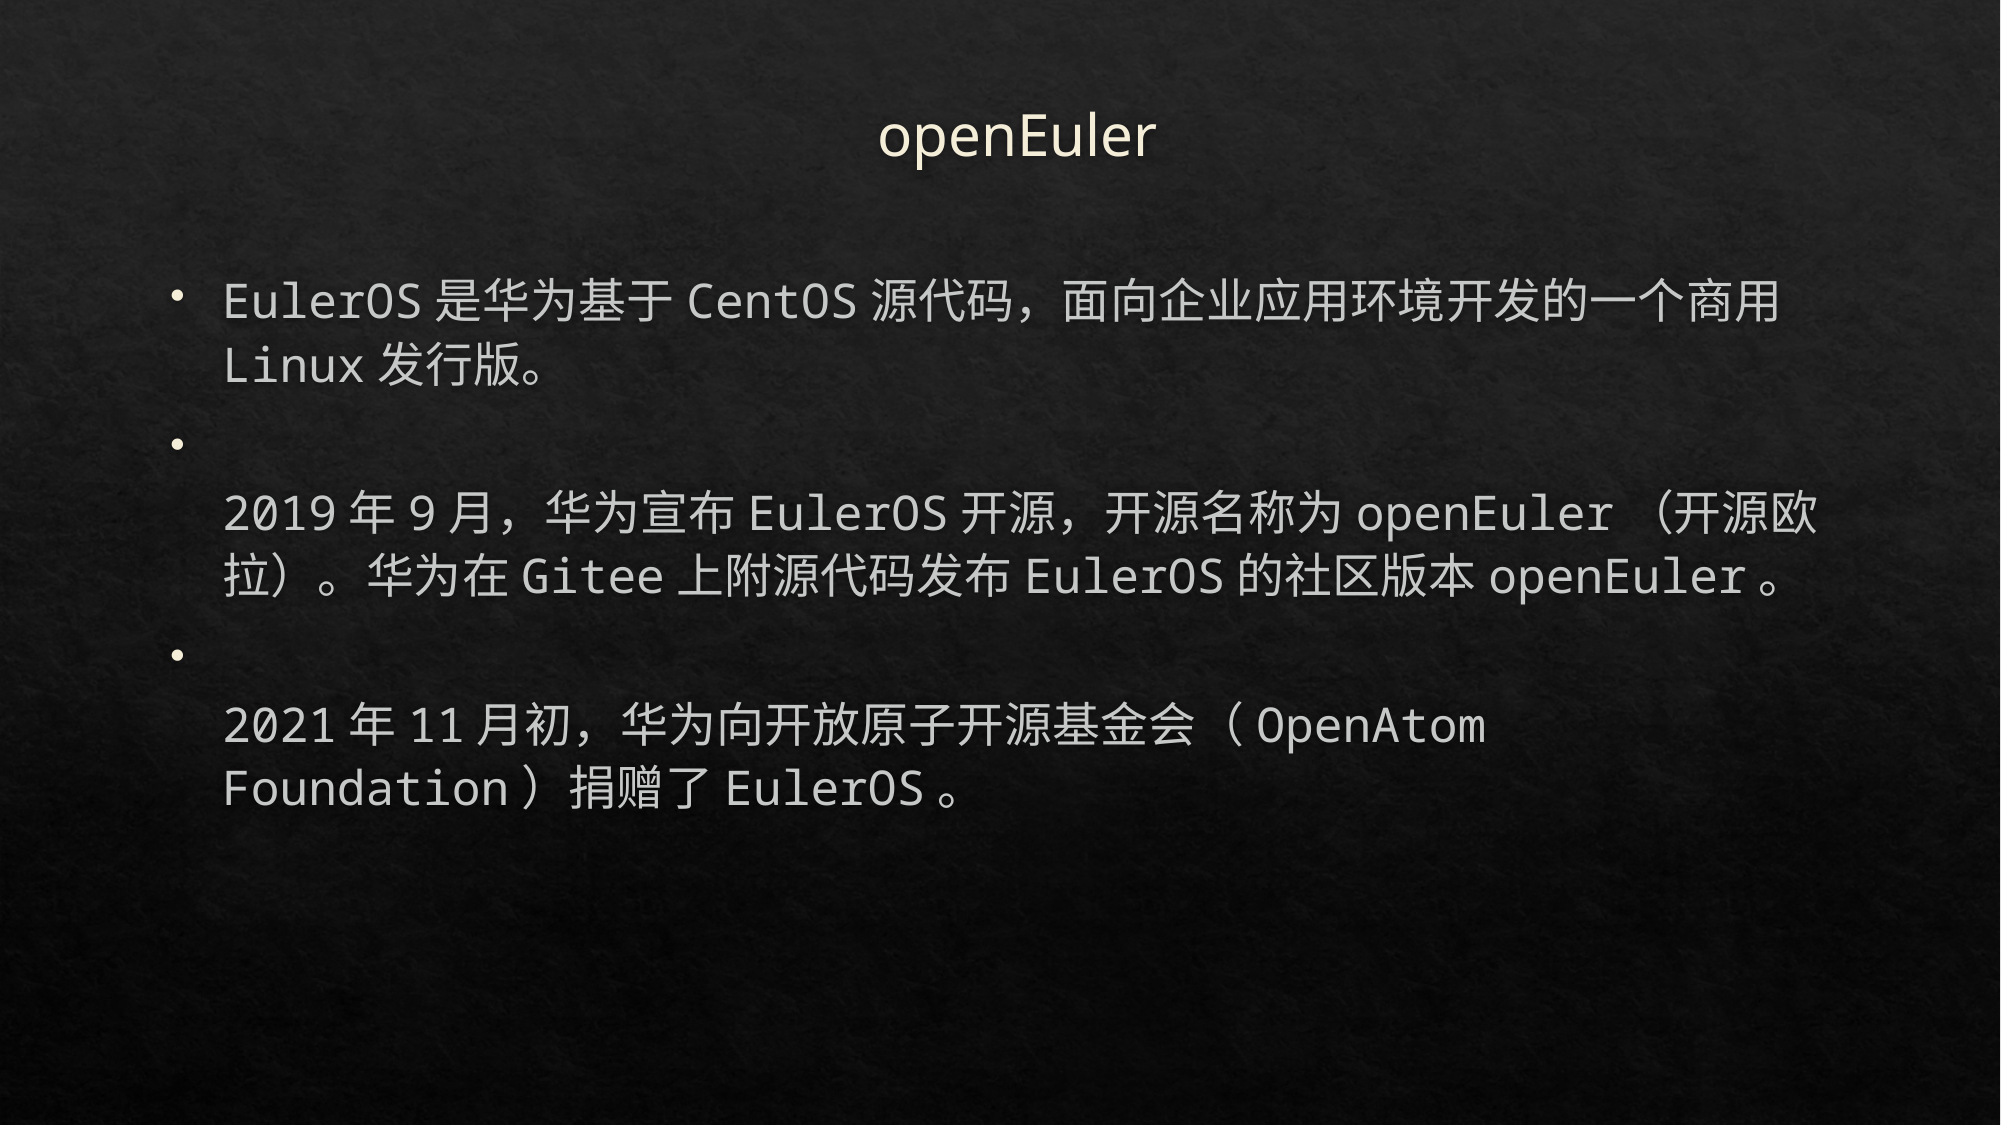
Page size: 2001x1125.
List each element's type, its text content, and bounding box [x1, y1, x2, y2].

title openEuler [149, 99, 1885, 175]
list EulerOS是华为基于CentOS源代码，面向企业应用环境开发的一个商用Linux发行版。 2019年9月，华为宣布EulerOS开源，开源名称为openEuler（开源欧拉）。华为在Gitee上附源代码发布EulerOS的社区版本openEuler。 2021年11月初，华为向开放原子开源基金会（OpenAtom Foundation）捐赠了EulerOS。 [150, 257, 1850, 868]
